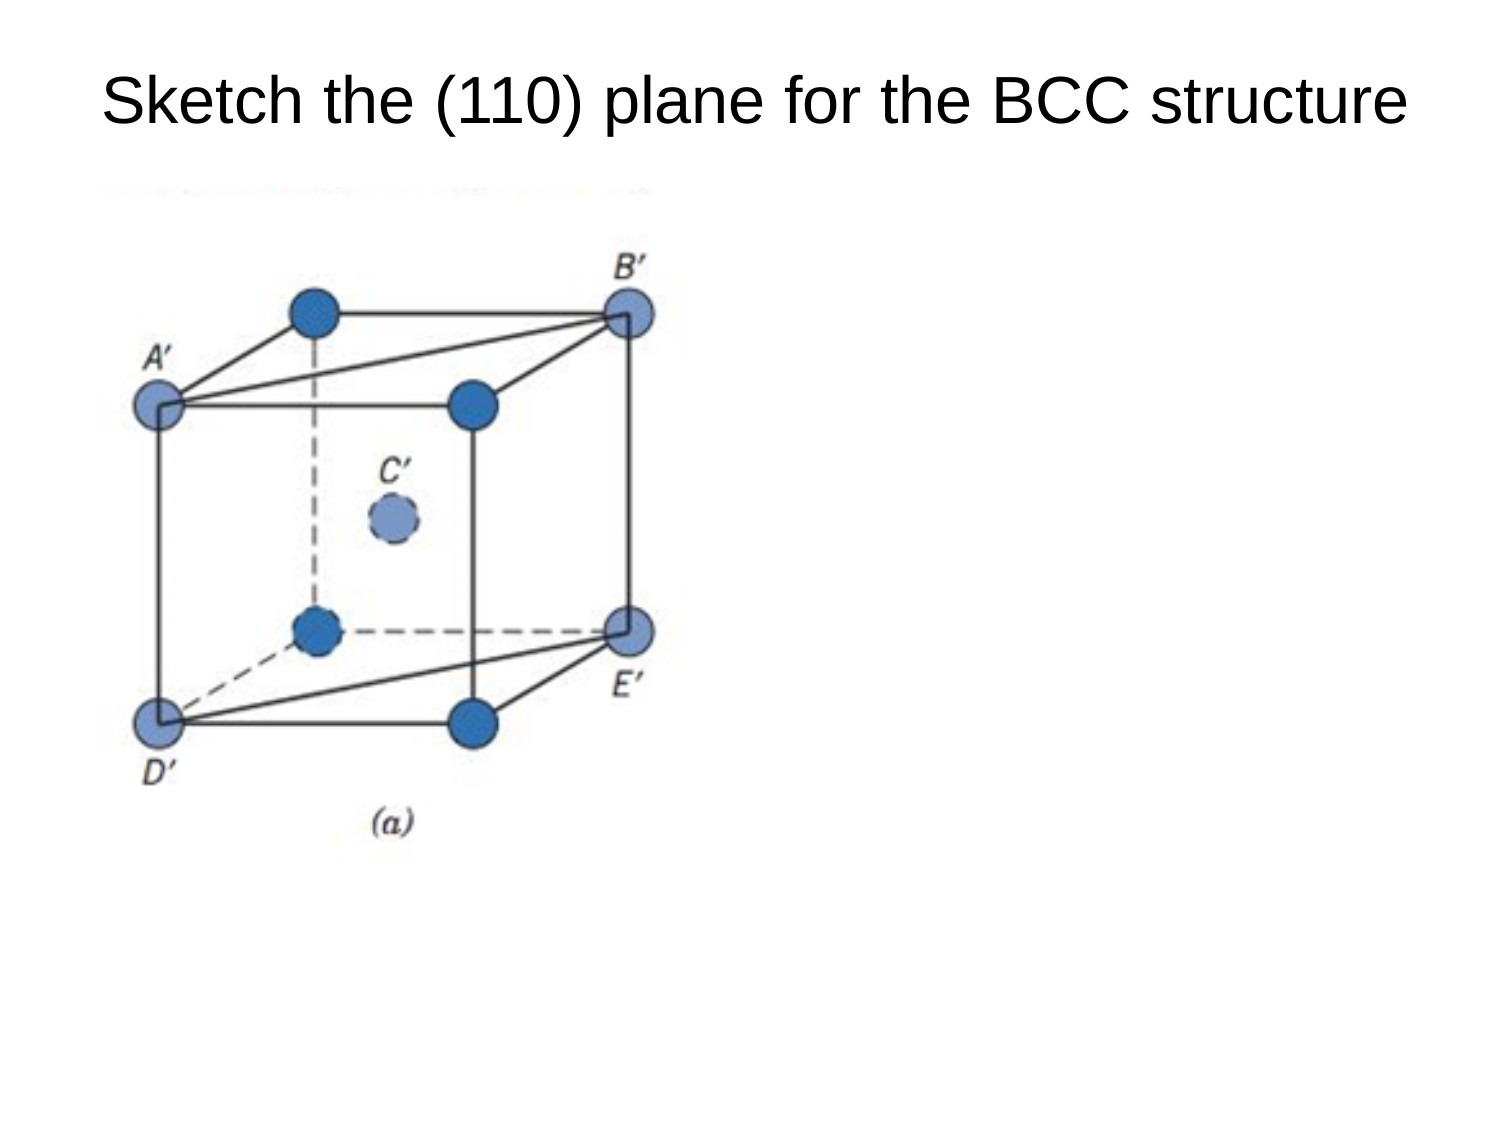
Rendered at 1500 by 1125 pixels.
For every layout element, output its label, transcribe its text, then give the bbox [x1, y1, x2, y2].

text_box Sketch the (110) plane for the BCC structure [86, 49, 1427, 145]
picture [49, 187, 688, 887]
